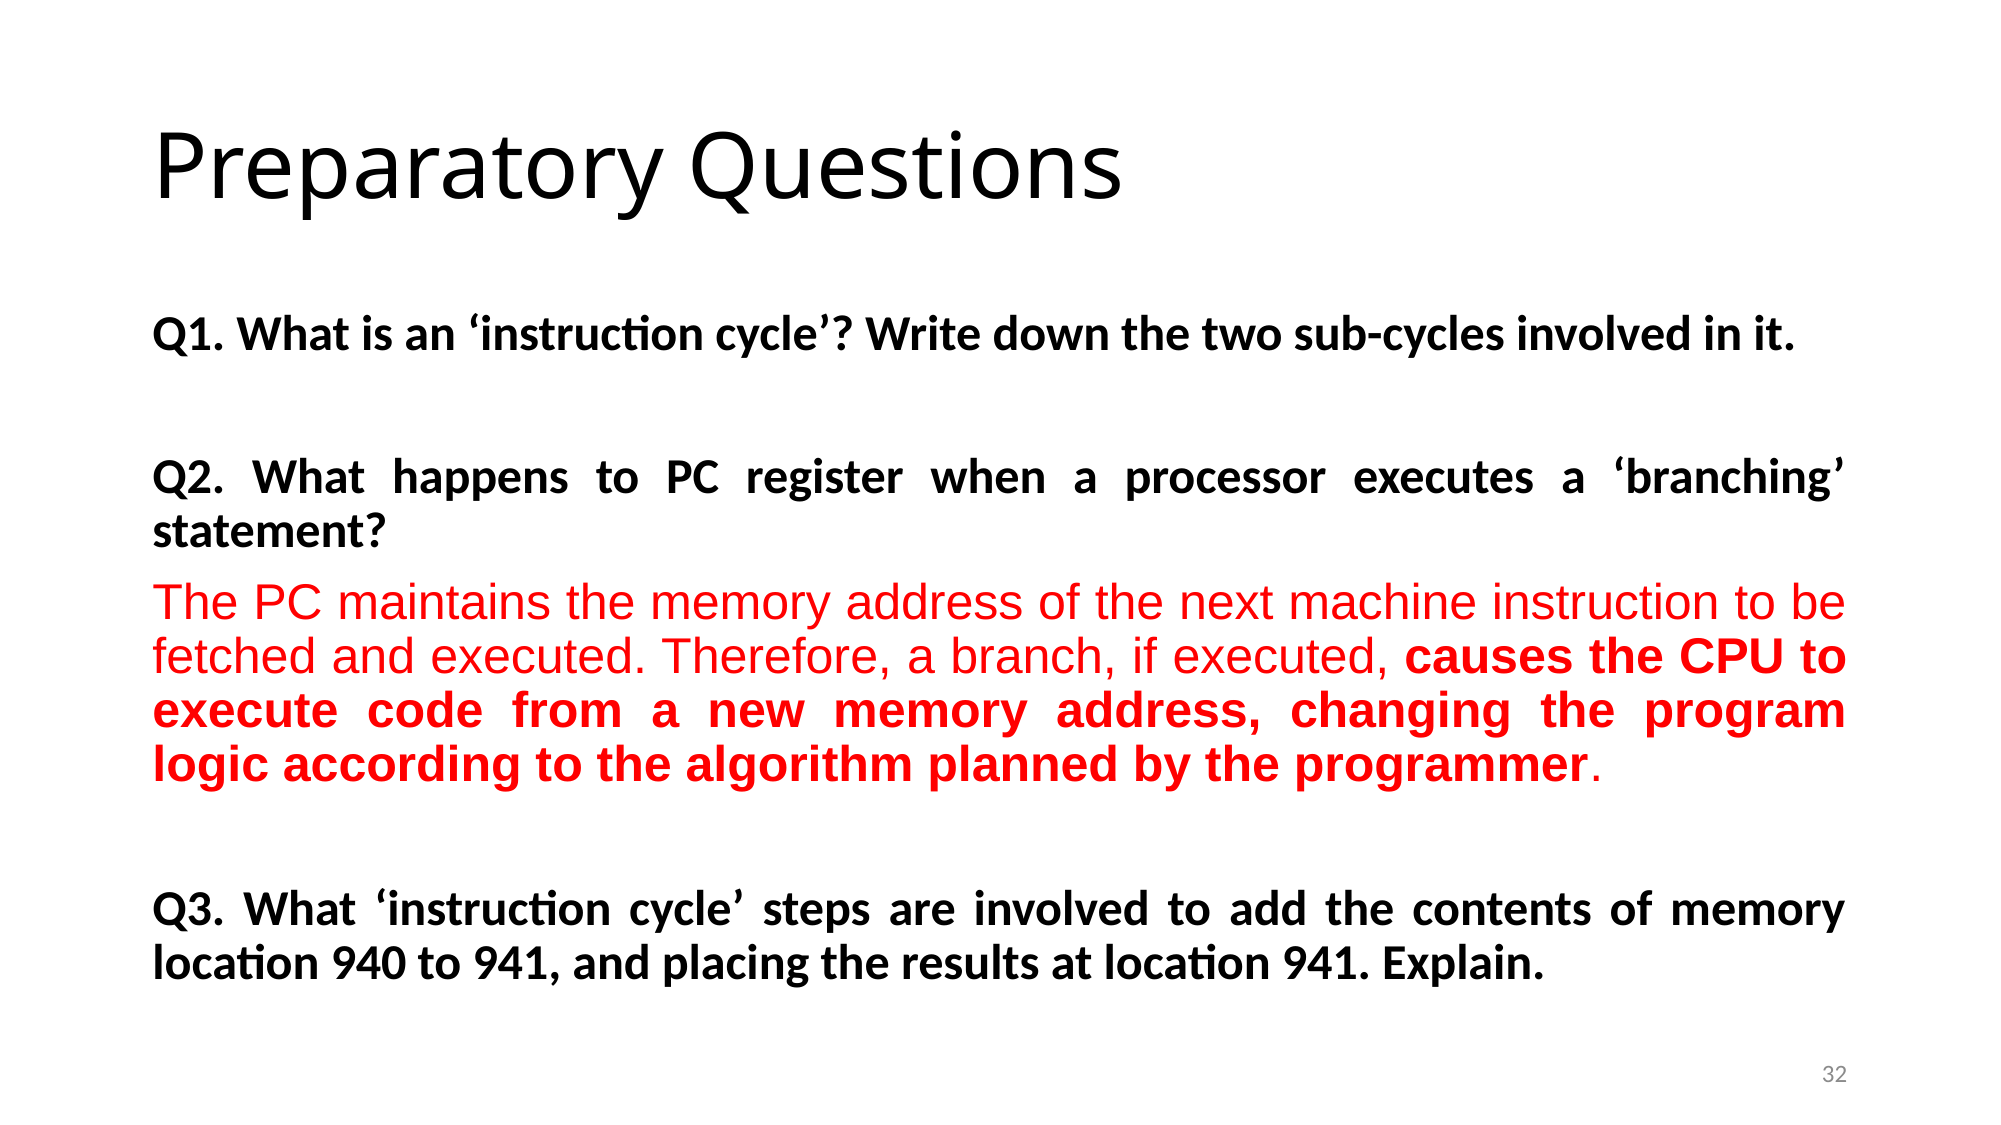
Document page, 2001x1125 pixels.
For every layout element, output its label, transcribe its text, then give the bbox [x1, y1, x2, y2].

title Preparatory Questions [137, 59, 1863, 278]
slide_number 32 [1412, 1042, 1863, 1103]
list Q1. What is an ‘instruction cycle’? Write down the two sub-cycles involved in it. Q2. What happens to PC register when a processor executes a ‘branching’ statement? The PC maintains the memory address of the next machine instruction to be fetched and executed. Therefore, a branch, if executed, causes the CPU to execute code from a new memory address, changing the program logic according to the algorithm planned by the programmer. Q3. What ‘instruction cycle’ steps are involved to add the contents of memory location 940 to 941, and placing the results at location 941. Explain. [137, 299, 1863, 1014]
